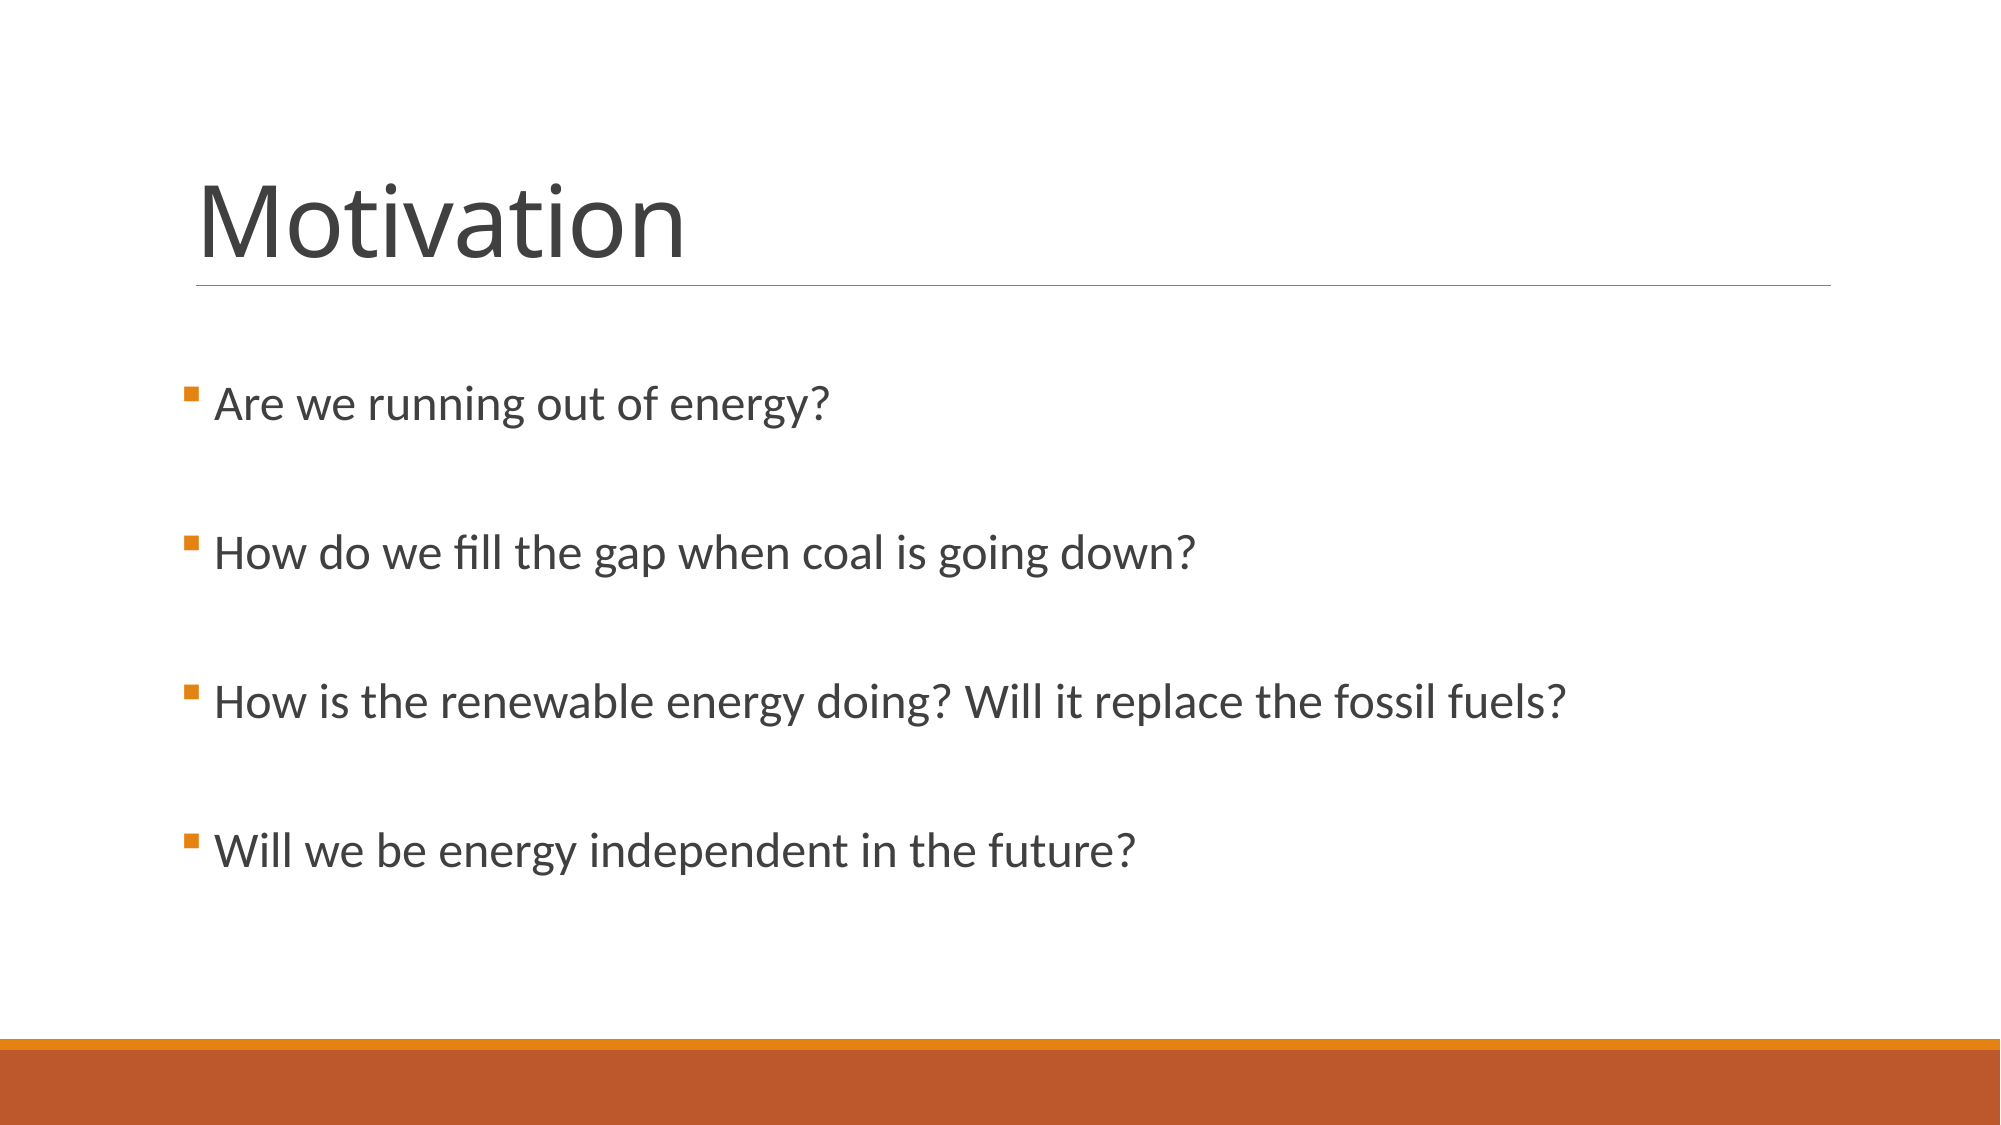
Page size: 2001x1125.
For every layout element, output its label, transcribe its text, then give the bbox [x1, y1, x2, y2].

list Are we running out of energy? How do we fill the gap when coal is going down? How is the renewable energy doing? Will it replace the fossil fuels? Will we be energy independent in the future? [180, 302, 1830, 963]
title Motivation [180, 47, 1830, 285]
